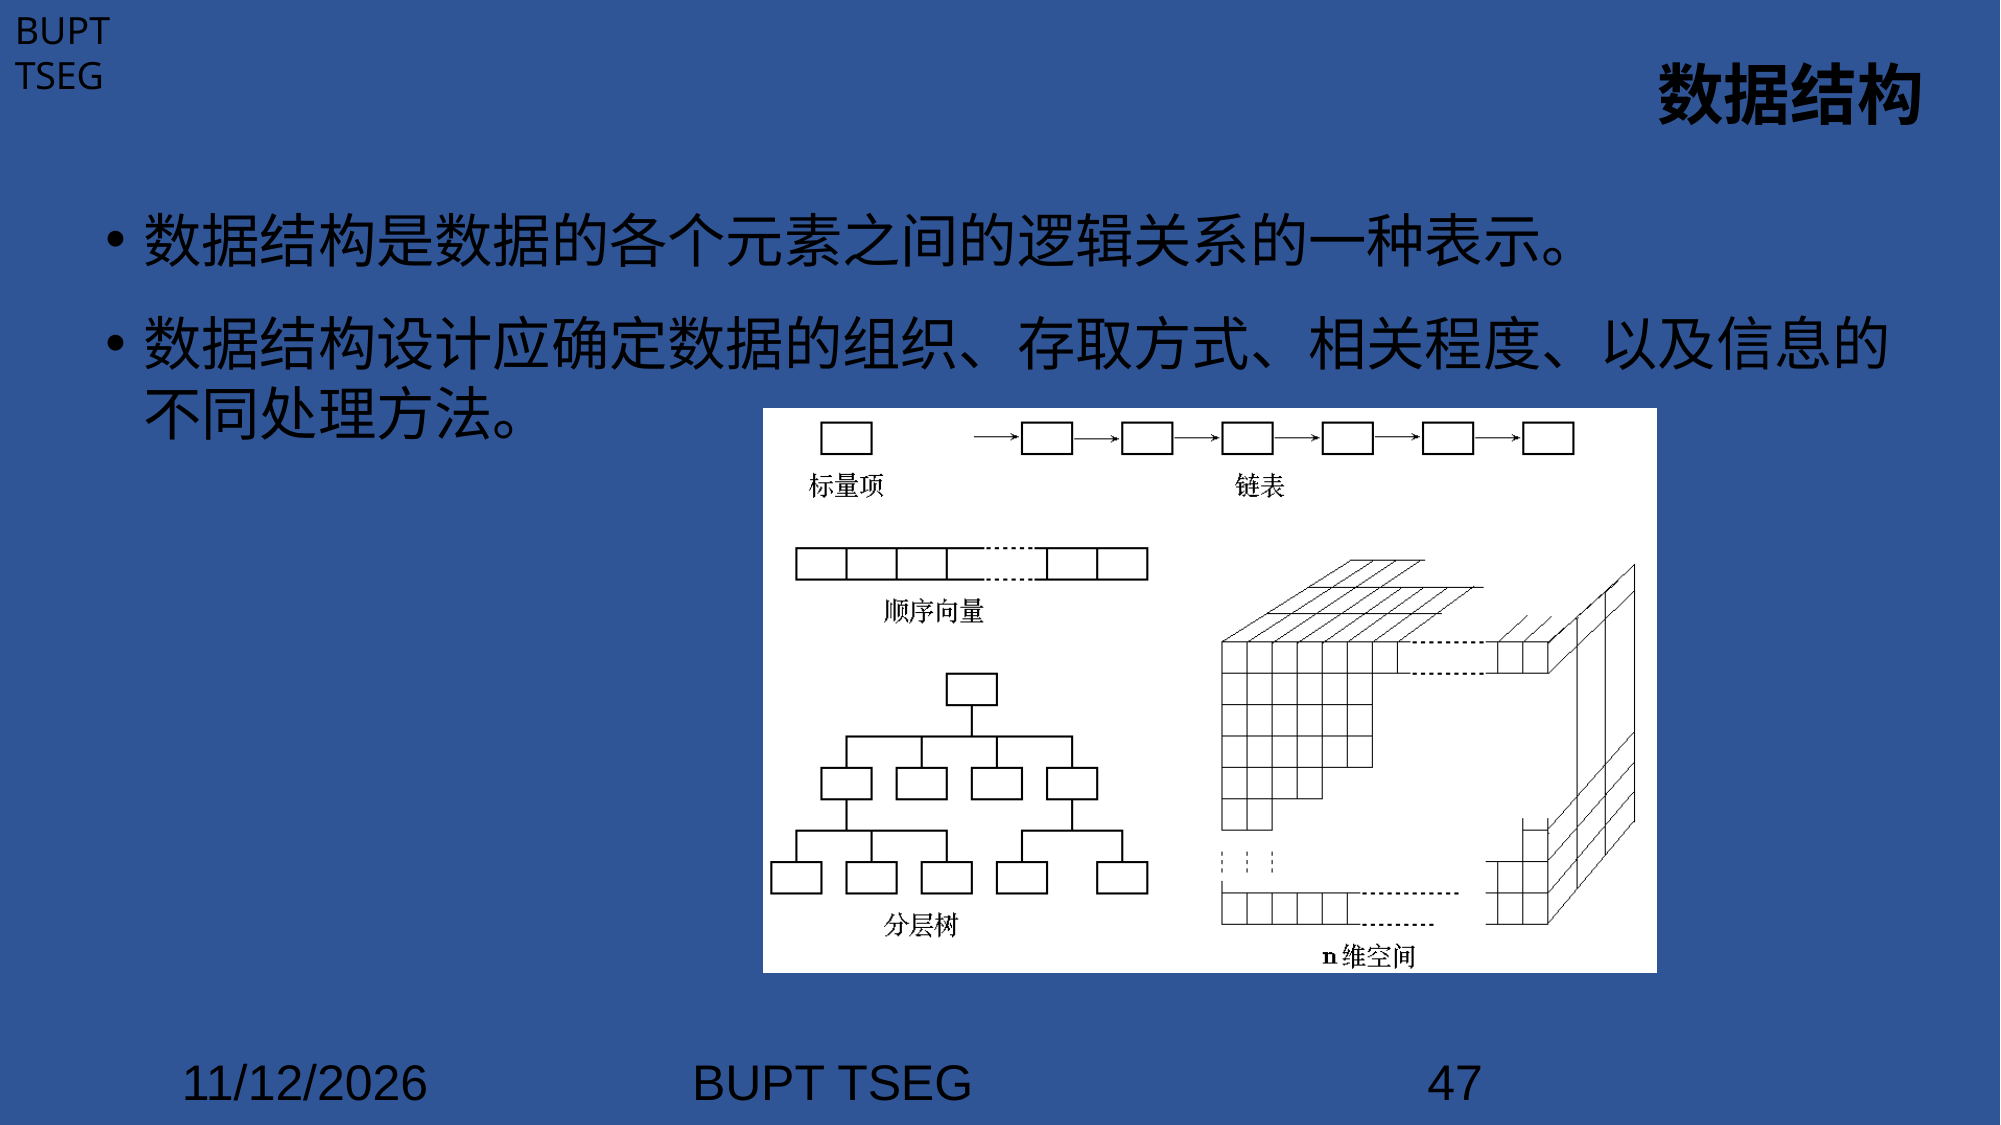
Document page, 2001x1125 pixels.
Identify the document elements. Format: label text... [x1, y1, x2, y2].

title 数据结构 [244, 45, 1940, 152]
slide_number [167, 1042, 618, 1103]
picture [763, 408, 1657, 973]
slide_number 47 [1412, 1042, 1863, 1103]
list 数据结构是数据的各个元素之间的逻辑关系的一种表示。 数据结构设计应确定数据的组织、存取方式、相关程度、以及信息的不同处理方法。 [90, 196, 1910, 1014]
footer BUPT TSEG [677, 1042, 1353, 1103]
